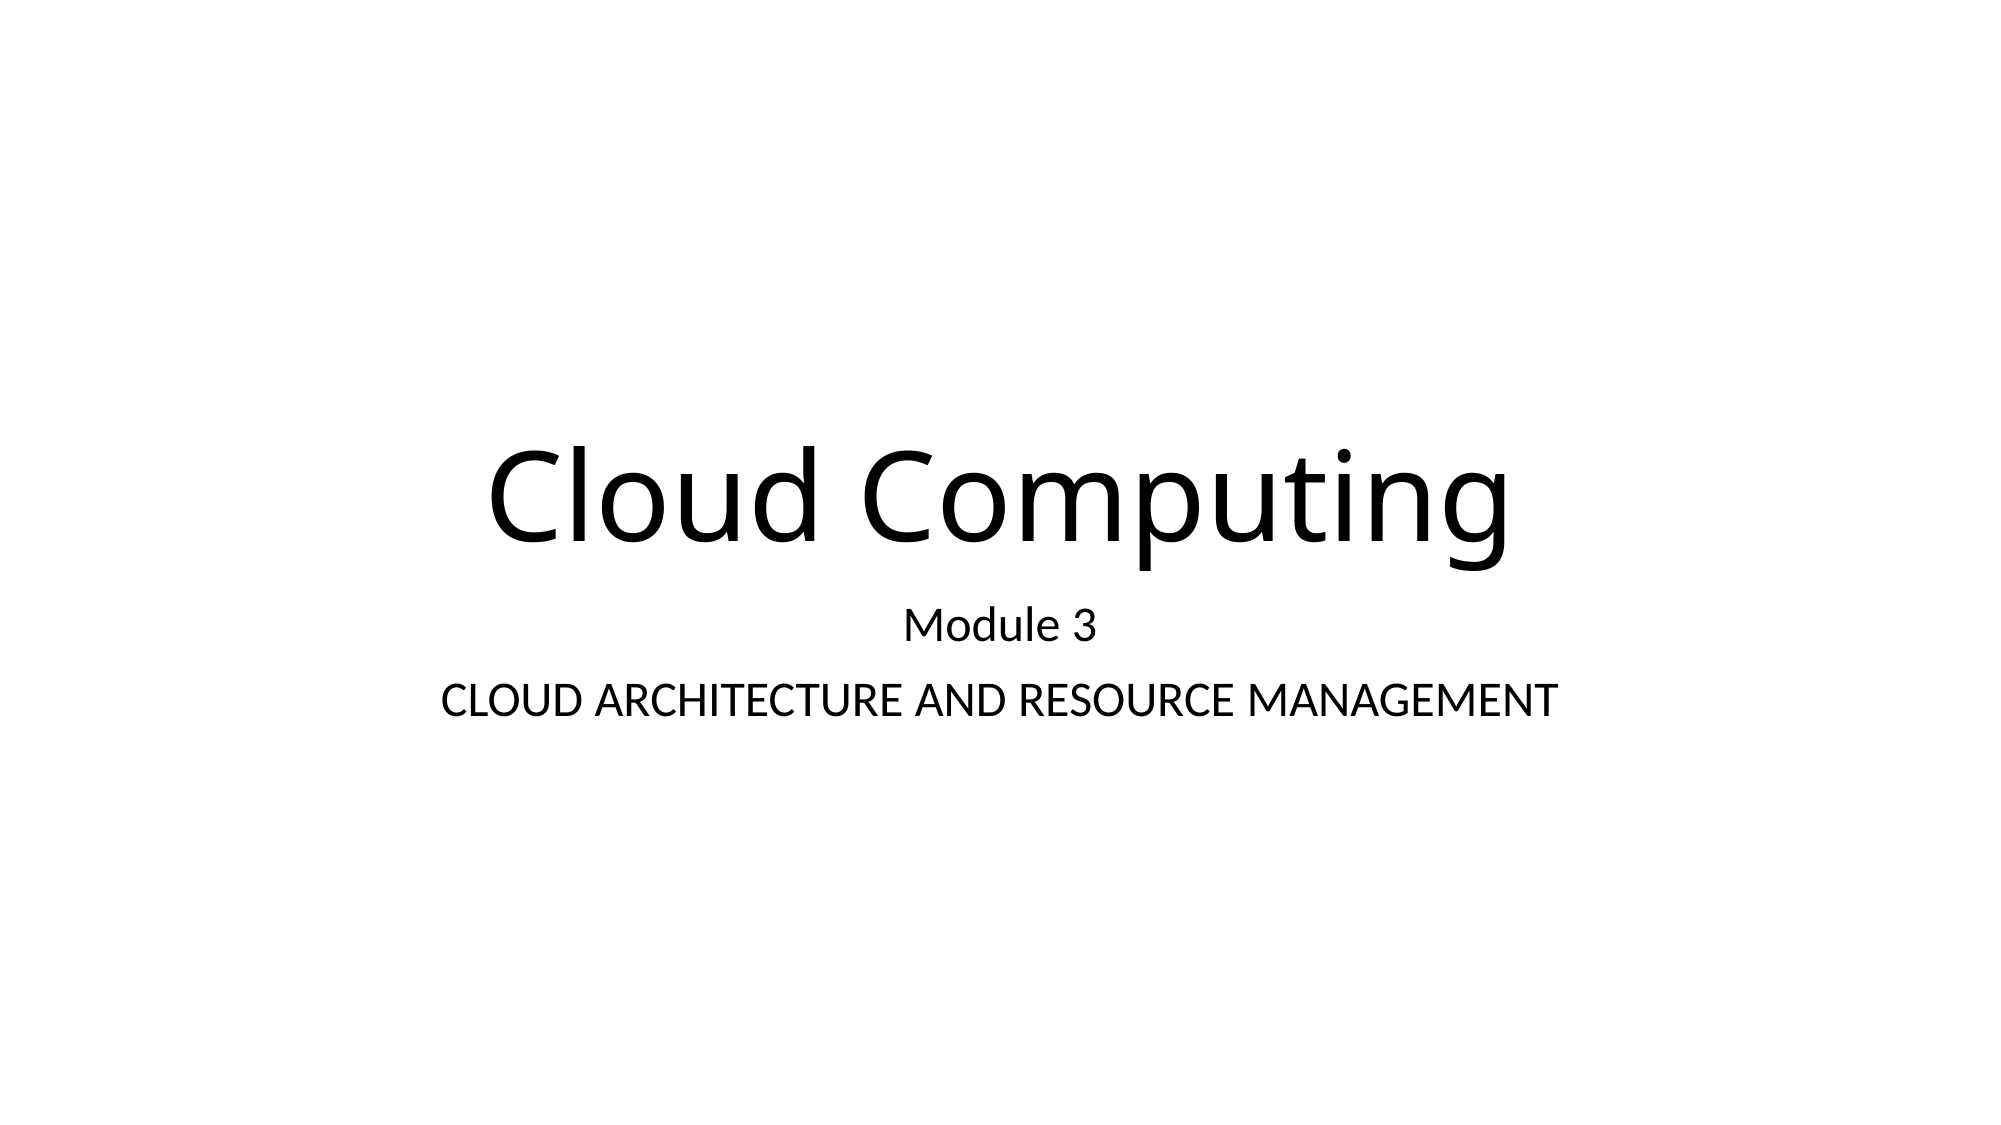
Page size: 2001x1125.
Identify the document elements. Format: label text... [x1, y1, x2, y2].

subtitle Module 3 CLOUD ARCHITECTURE AND RESOURCE MANAGEMENT [249, 590, 1750, 863]
title Cloud Computing [249, 184, 1750, 576]
